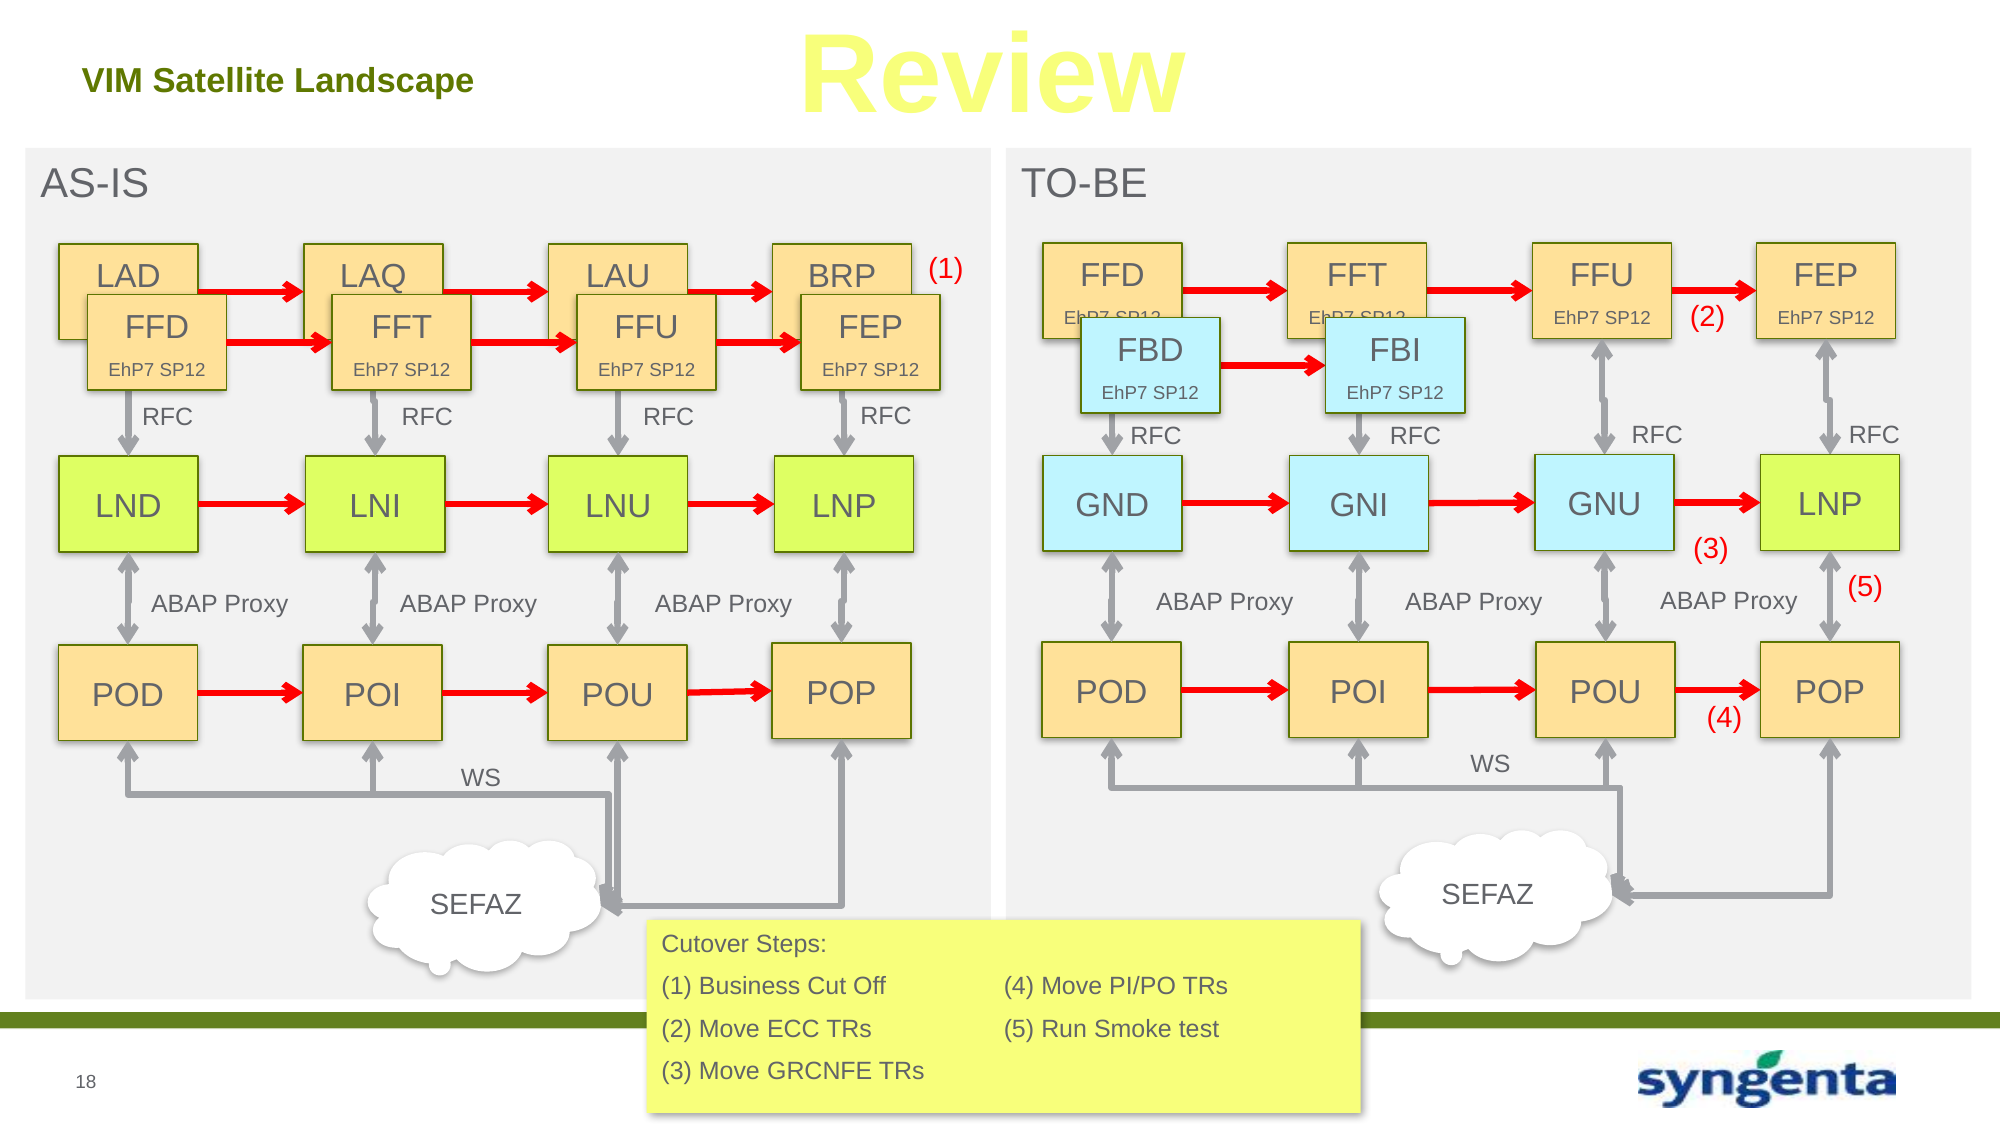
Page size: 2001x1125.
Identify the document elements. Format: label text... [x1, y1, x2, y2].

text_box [1544, 395, 1662, 399]
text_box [374, 737, 483, 851]
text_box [1253, 595, 1354, 981]
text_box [1500, 732, 1601, 843]
text_box Cutover Steps: Business Cut Off Move ECC TRs Move GRCNFE TRs Move PI/PO TRs Run Smoke test [646, 1011, 1361, 1113]
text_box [1053, 396, 1172, 400]
text_box Review [783, 0, 1201, 143]
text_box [252, 615, 360, 973]
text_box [608, 614, 718, 973]
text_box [327, 596, 421, 600]
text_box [797, 595, 889, 599]
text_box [315, 396, 433, 400]
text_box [1769, 394, 1887, 399]
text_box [497, 727, 603, 861]
title VIM Satellite Landscape [81, 14, 1931, 147]
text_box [784, 396, 902, 400]
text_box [1377, 718, 1478, 857]
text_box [25, 147, 1972, 1000]
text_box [1299, 395, 1417, 399]
picture [0, 1012, 2000, 1125]
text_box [1612, 620, 1714, 955]
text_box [1784, 595, 1877, 599]
